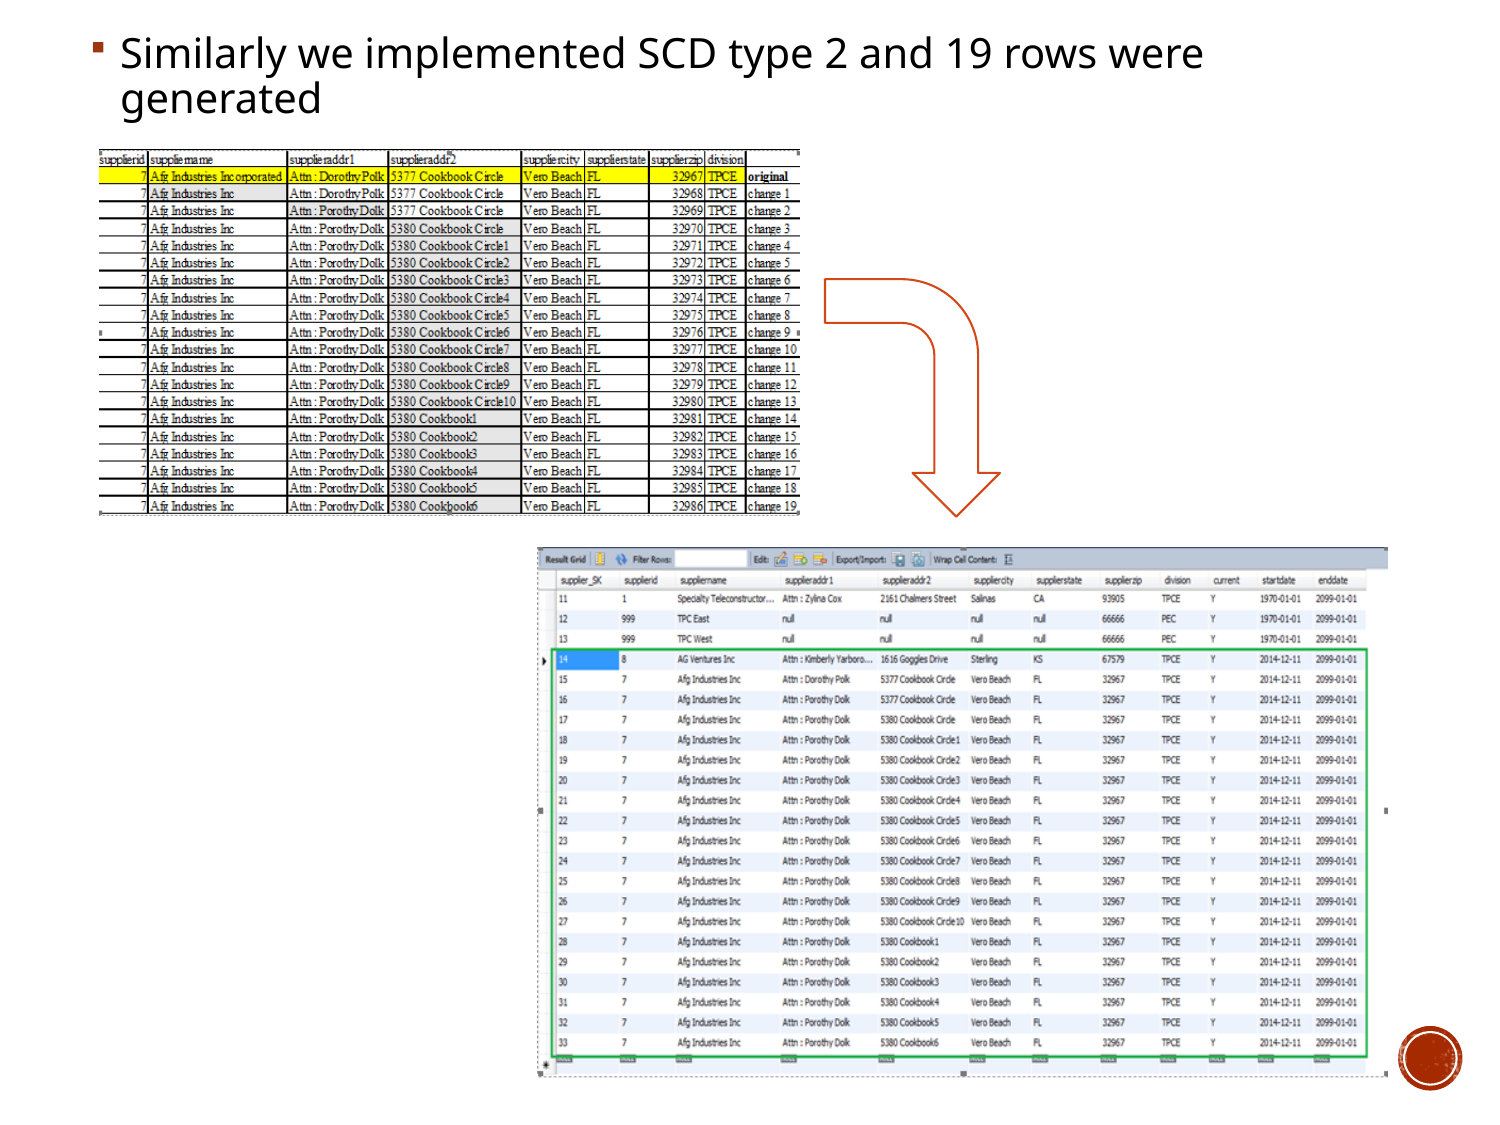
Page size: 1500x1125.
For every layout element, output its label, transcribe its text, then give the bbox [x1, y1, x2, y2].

picture [99, 149, 800, 516]
picture [537, 547, 1388, 1080]
list Similarly we implemented SCD type 2 and 19 rows were generated [75, 24, 1350, 1063]
text_box [823, 278, 1001, 518]
